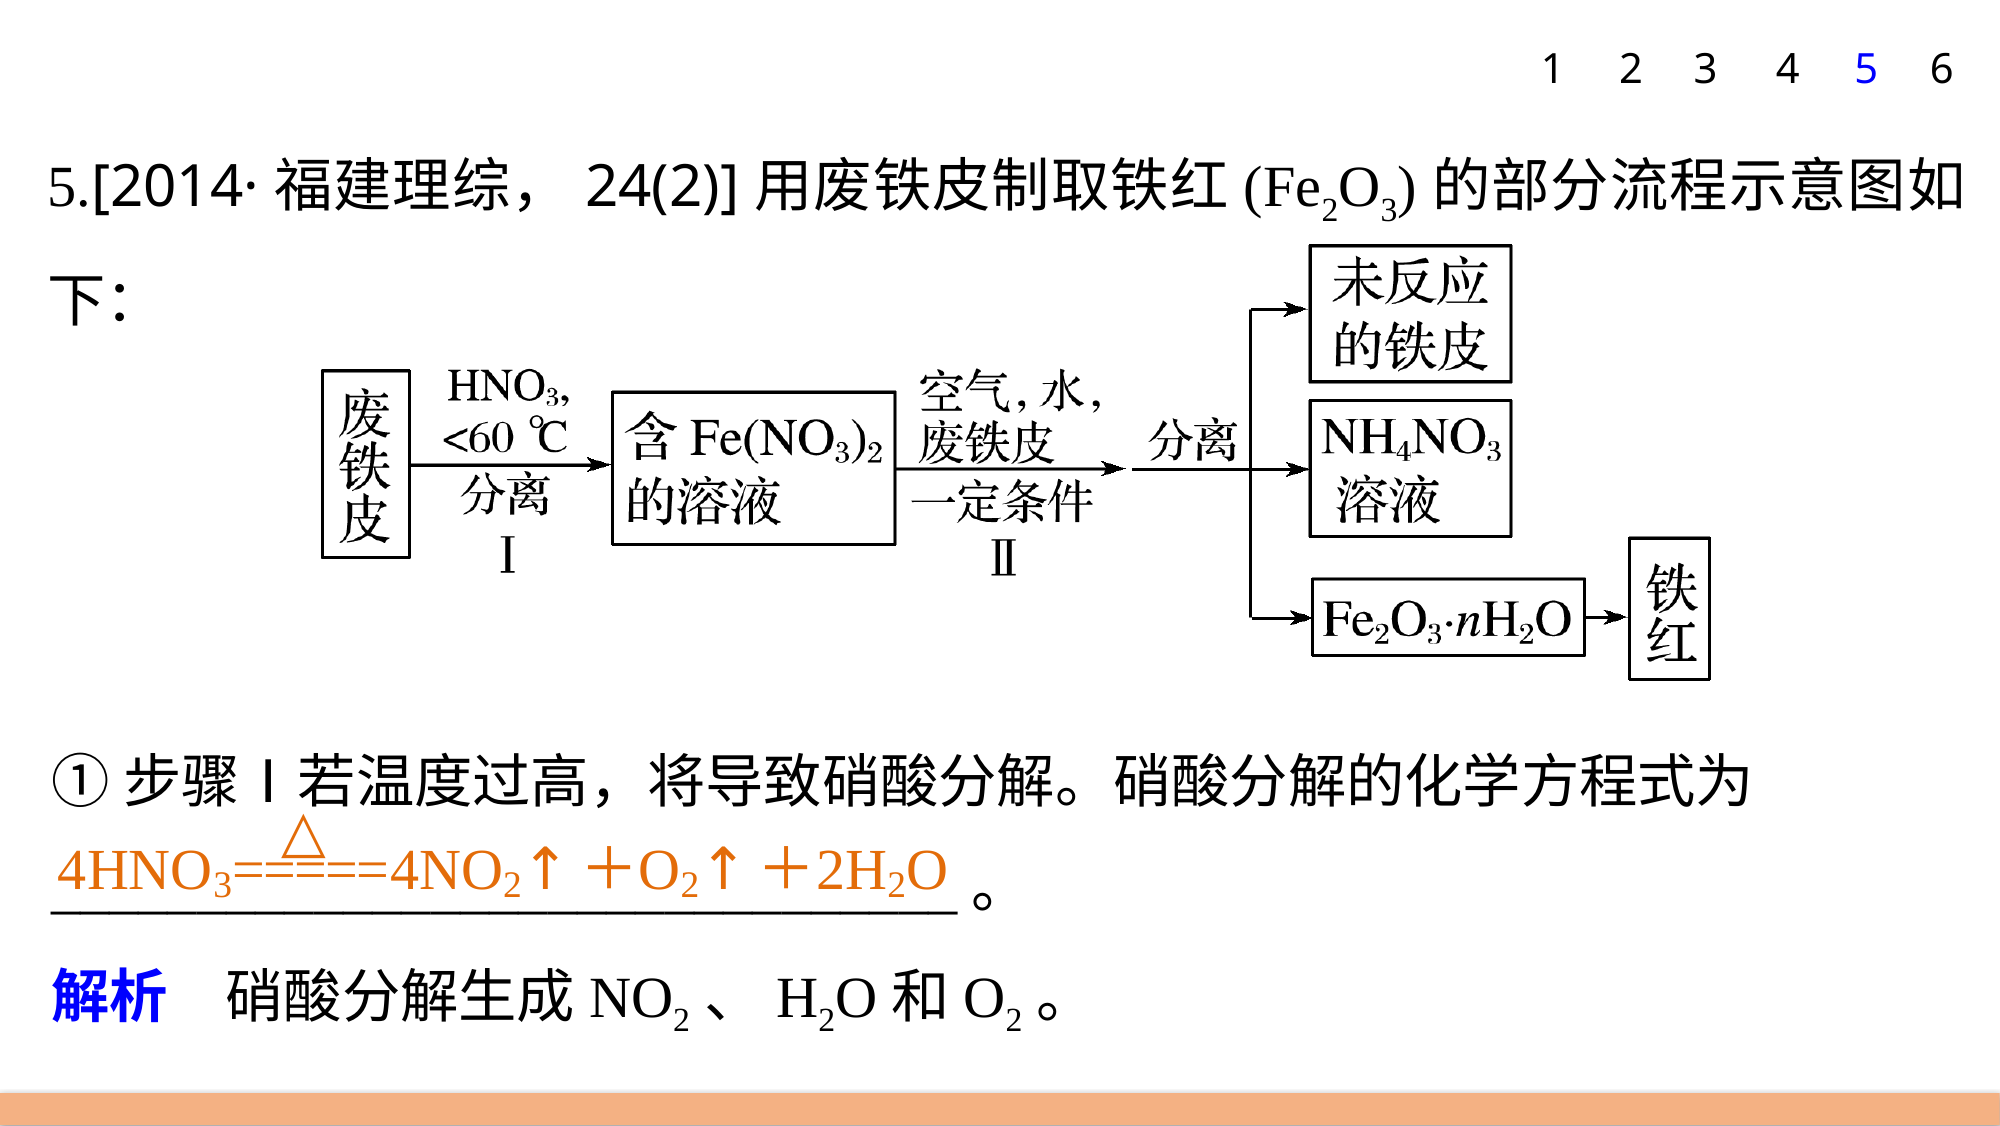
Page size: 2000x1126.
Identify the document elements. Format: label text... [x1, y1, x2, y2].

text_box 6 [1912, 19, 1974, 114]
text_box 1 [1519, 19, 1585, 114]
text_box 4 [1754, 19, 1820, 114]
text_box 3 [1680, 19, 1738, 114]
text_box 2 [1601, 19, 1664, 114]
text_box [57, 786, 1130, 935]
text_box ①步骤Ⅰ若温度过高，将导致硝酸分解。硝酸分解的化学方程式为_______________________________。 解析 硝酸分解生成NO2、H2O和O2。 [36, 701, 1954, 1046]
text_box 5.[2014·福建理综，24(2)]用废铁皮制取铁红(Fe2O3)的部分流程示意图如下： [32, 101, 1981, 341]
text_box 5 [1837, 19, 1899, 114]
picture [314, 233, 1724, 698]
text_box [0, 1092, 2000, 1126]
